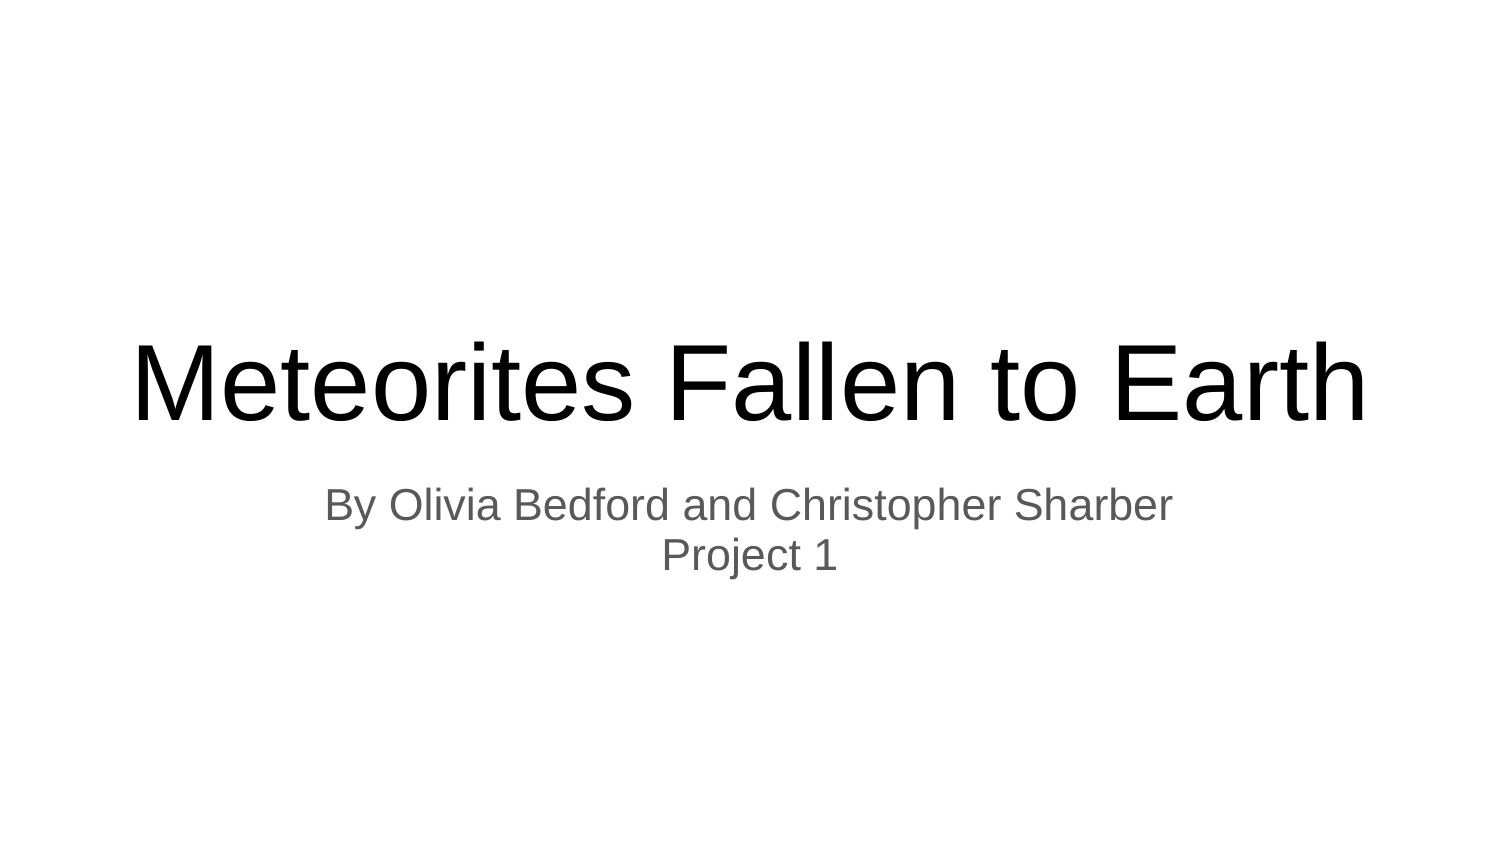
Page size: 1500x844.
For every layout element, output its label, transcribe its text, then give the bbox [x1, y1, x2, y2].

title Meteorites Fallen to Earth [51, 122, 1449, 459]
subtitle By Olivia Bedford and Christopher Sharber Project 1 [51, 464, 1449, 595]
